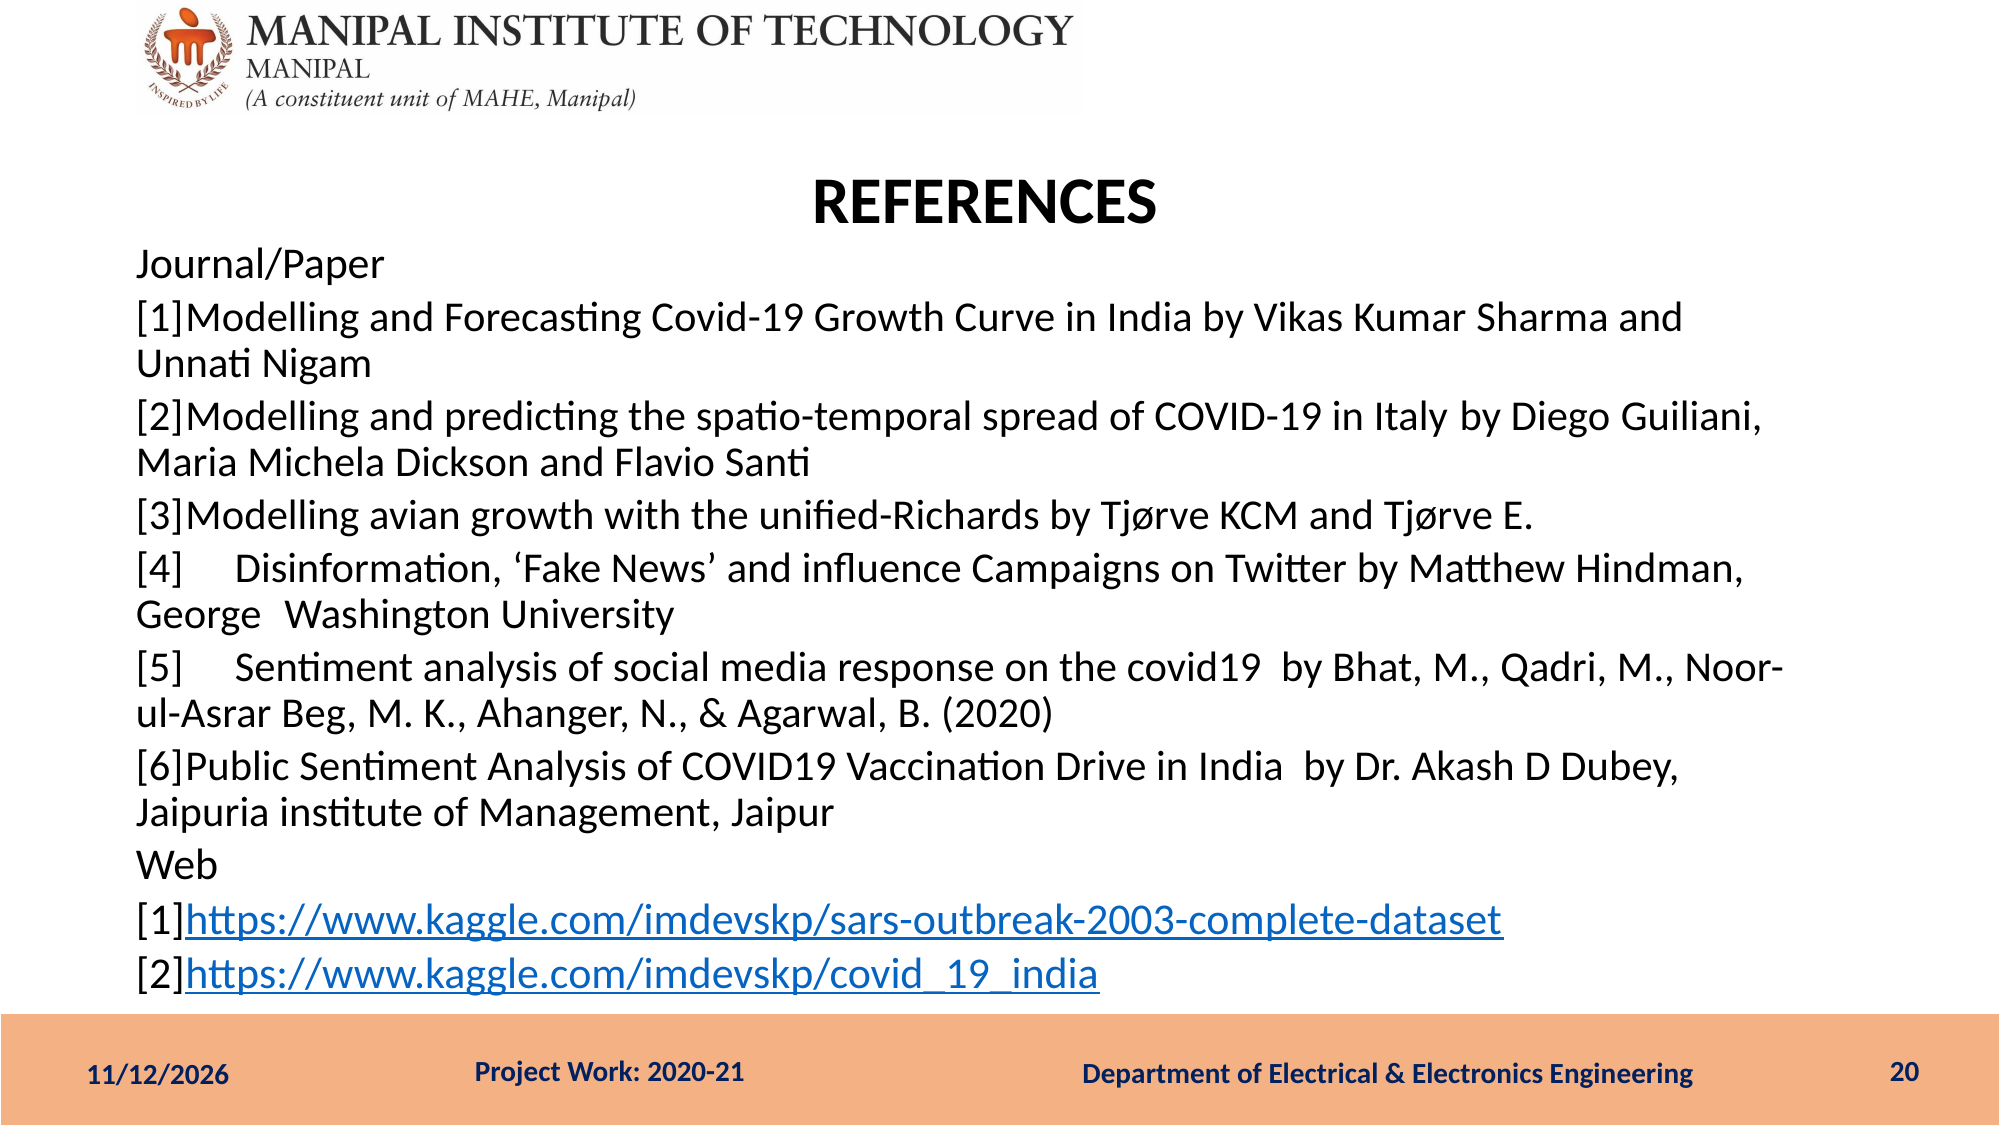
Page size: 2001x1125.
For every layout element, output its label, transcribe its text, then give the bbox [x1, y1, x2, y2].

list Journal/Paper [1] Modelling and Forecasting Covid-19 Growth Curve in India by Vikas Kumar Sharma and Unnati Nigam [2] Modelling and predicting the spatio-temporal spread of COVID-19 in Italy by Diego Guiliani, Maria Michela Dickson and Flavio Santi [3] Modelling avian growth with the unified-Richards by Tjørve KCM and Tjørve E. [4] Disinformation, ‘Fake News’ and influence Campaigns on Twitter by Matthew Hindman, George Washington University [5] Sentiment analysis of social media response on the covid19 by Bhat, M., Qadri, M., Noor- ul-Asrar Beg, M. K., Ahanger, N., & Agarwal, B. (2020) [6] Public Sentiment Analysis of COVID19 Vaccination Drive in India by Dr. Akash D Dubey, Jaipuria institute of Management, Jaipur Web [1] https://www.kaggle.com/imdevskp/sars-outbreak-2003-complete-dataset [2] https://www.kaggle.com/imdevskp/covid_19_india [120, 233, 1846, 1010]
slide_number 20 [1845, 1040, 1964, 1100]
title REFERENCES [137, 144, 1863, 259]
picture [137, 0, 1083, 115]
footer Department of Electrical & Electronics Engineering [983, 1042, 1793, 1103]
slide_number 21-Jun-21 [36, 1042, 279, 1103]
